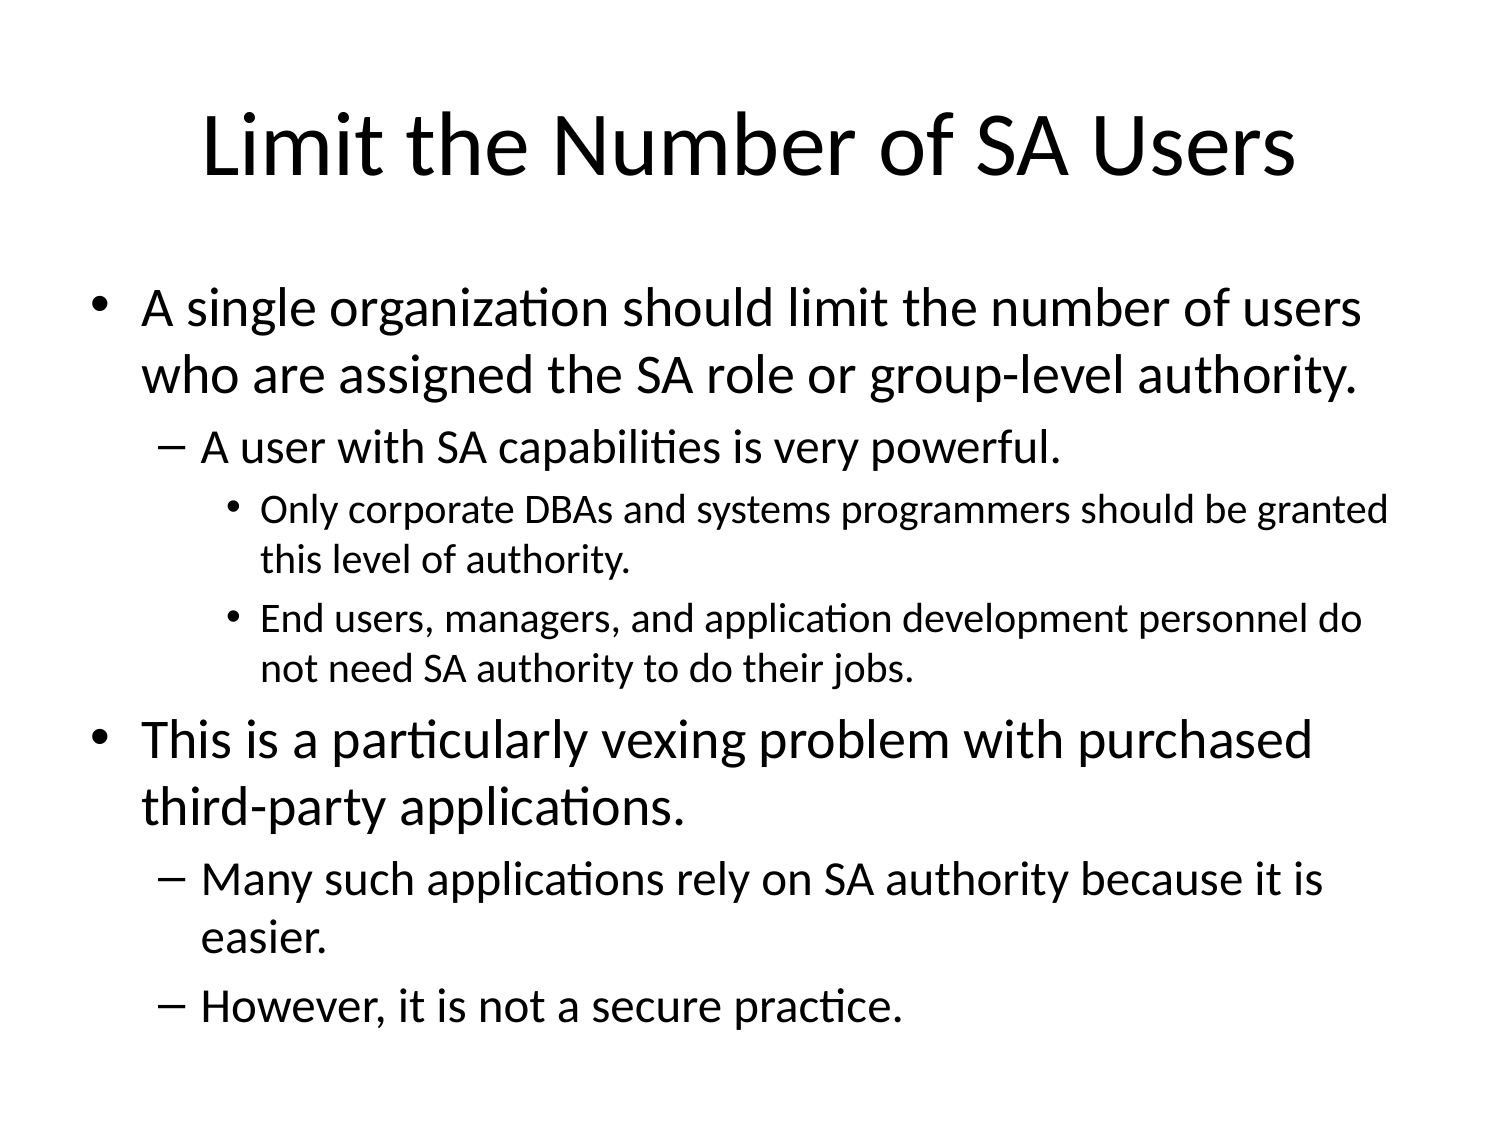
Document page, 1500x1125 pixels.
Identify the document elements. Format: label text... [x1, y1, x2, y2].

list A single organization should limit the number of users who are assigned the SA role or group-level authority. A user with SA capabilities is very powerful. Only corporate DBAs and systems programmers should be granted this level of authority. End users, managers, and application development personnel do not need SA authority to do their jobs. This is a particularly vexing problem with purchased third-party applications. Many such applications rely on SA authority because it is easier. However, it is not a secure practice. [75, 262, 1425, 1050]
title Limit the Number of SA Users [75, 45, 1425, 233]
